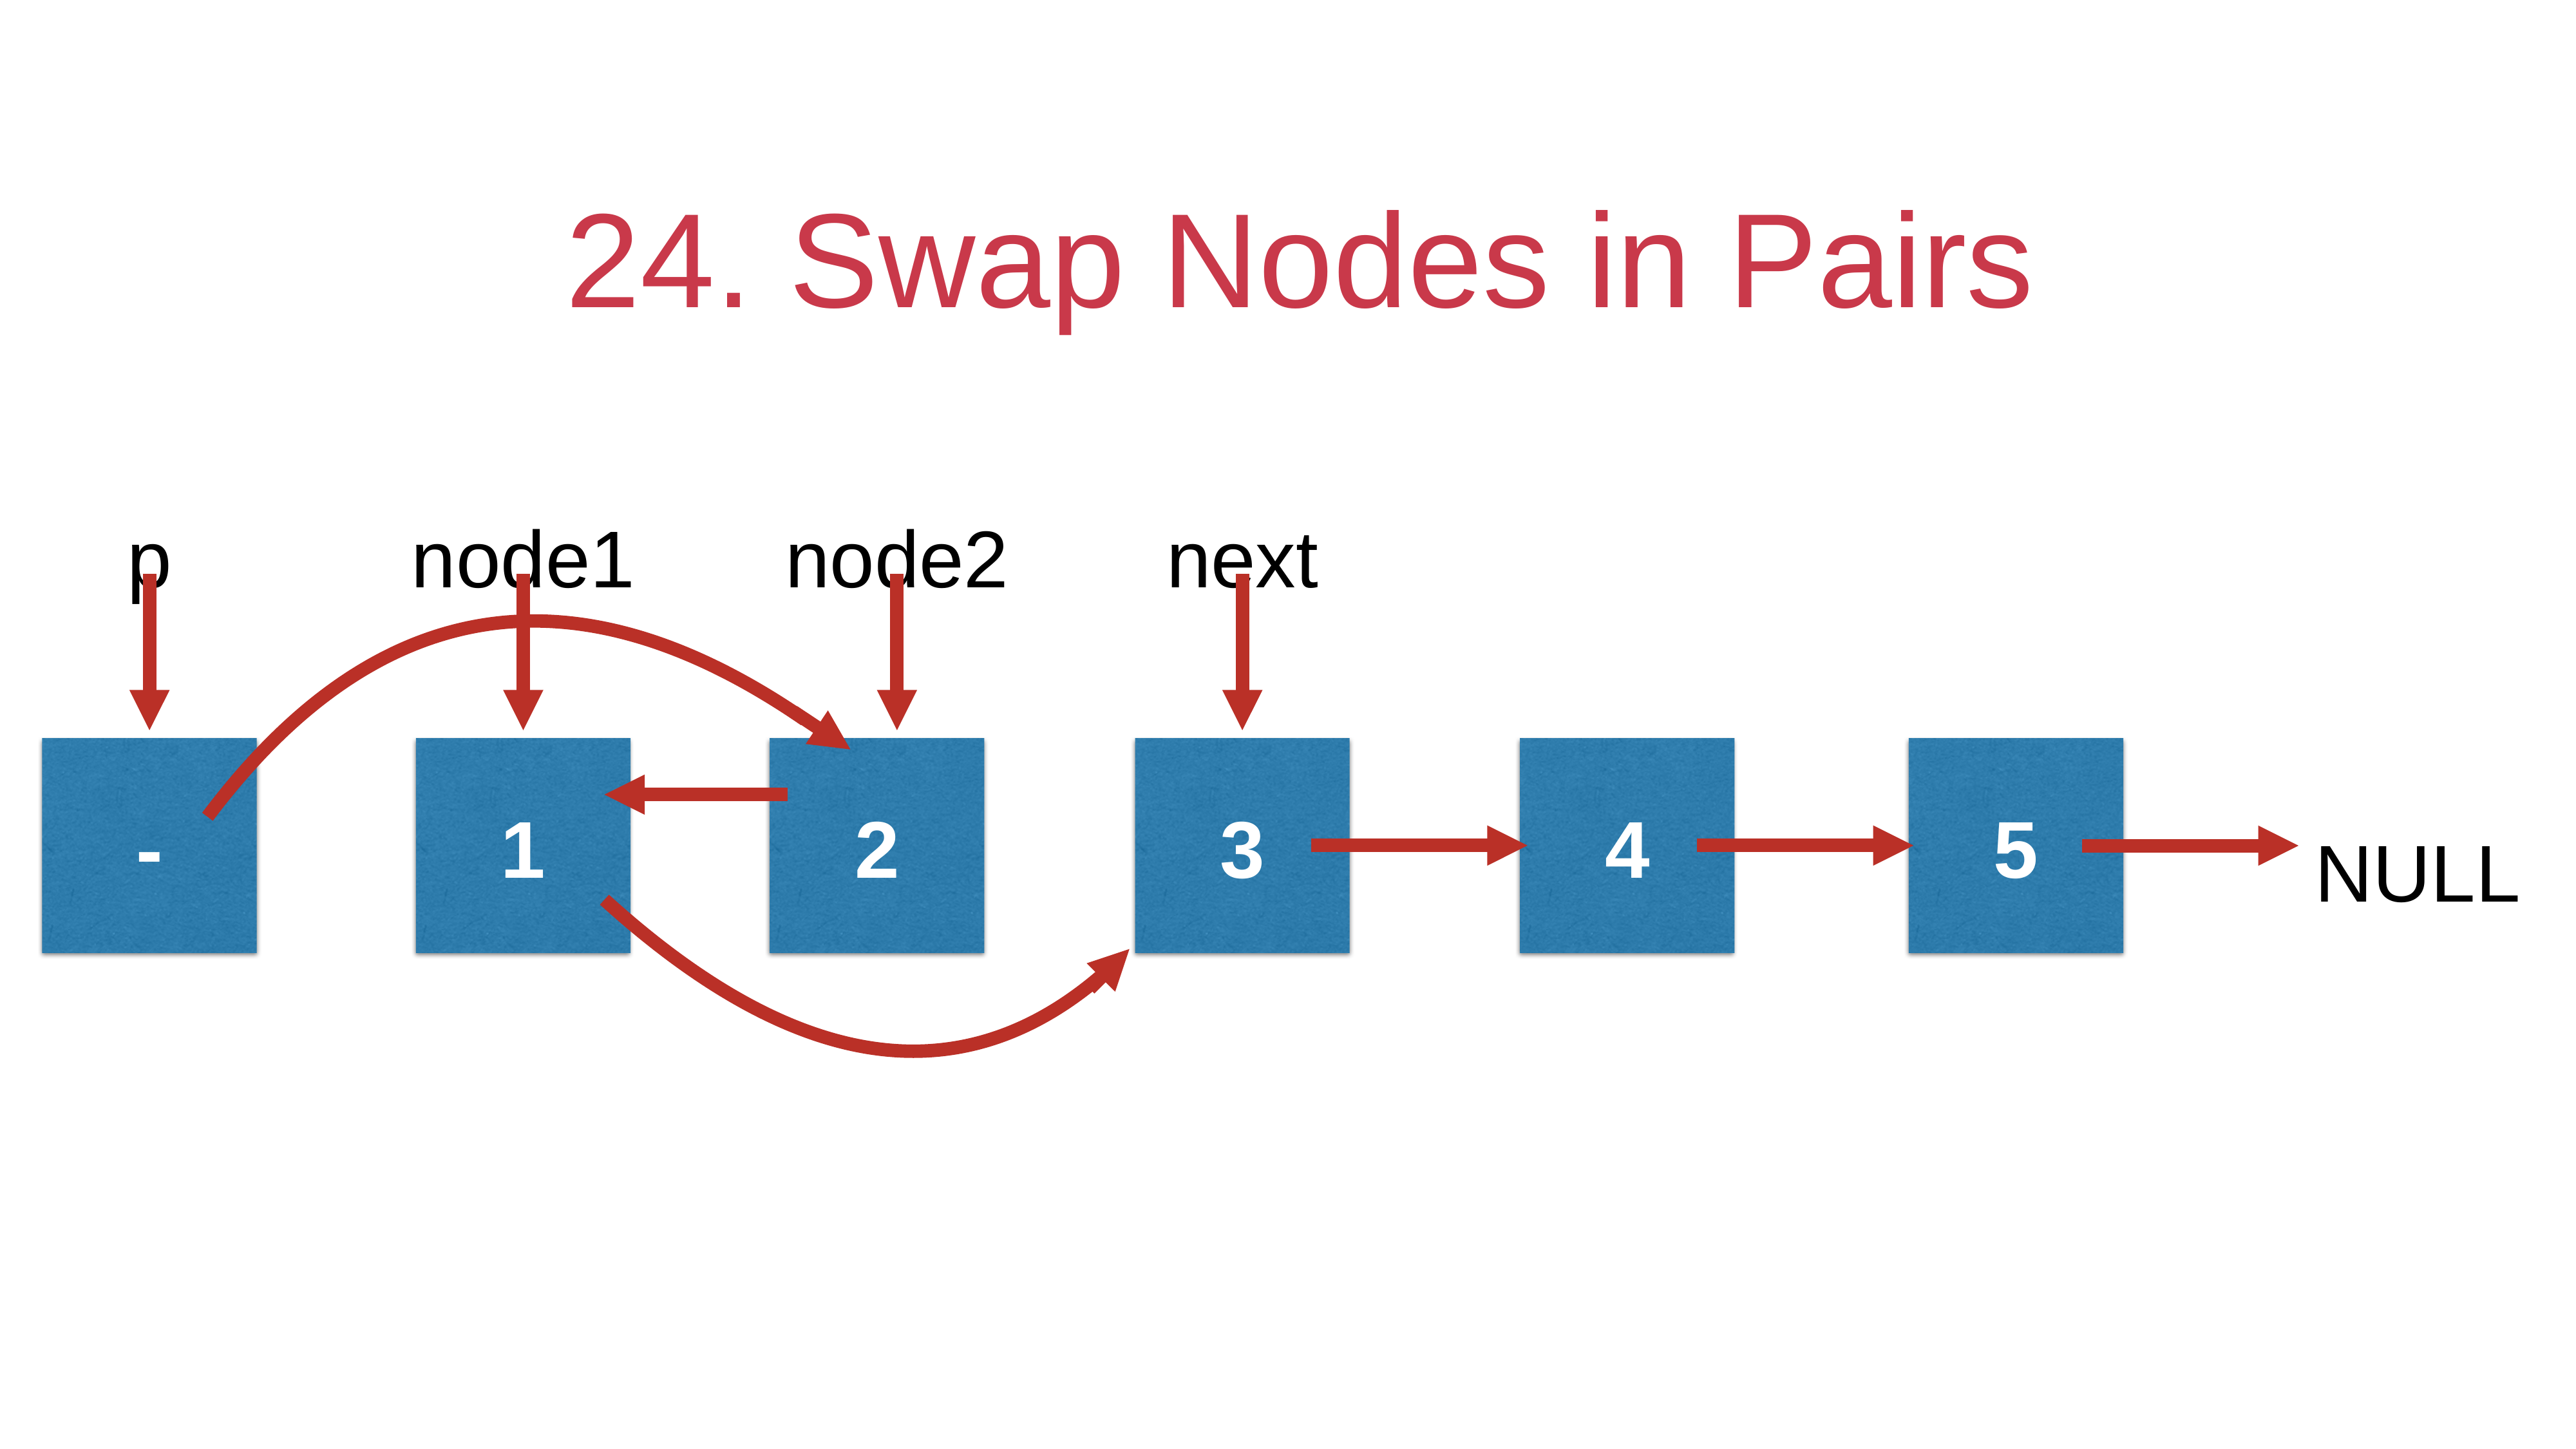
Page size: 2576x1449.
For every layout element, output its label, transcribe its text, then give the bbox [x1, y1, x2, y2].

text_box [749, 477, 1045, 731]
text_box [207, 620, 851, 817]
text_box 5 [1908, 738, 2124, 953]
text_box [604, 899, 1130, 1052]
text_box 4 [1520, 738, 1735, 953]
text_box [1697, 841, 1914, 850]
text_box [2, 477, 298, 731]
text_box 3 [1135, 738, 1350, 953]
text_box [375, 477, 671, 616]
text_box NULL [2270, 768, 2565, 923]
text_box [1095, 477, 1390, 731]
text_box 1 [415, 821, 631, 953]
text_box [1311, 841, 1528, 850]
text_box 2 [770, 738, 985, 895]
title 24. Swap Nodes in Pairs [187, 124, 2389, 340]
text_box - [42, 738, 257, 953]
